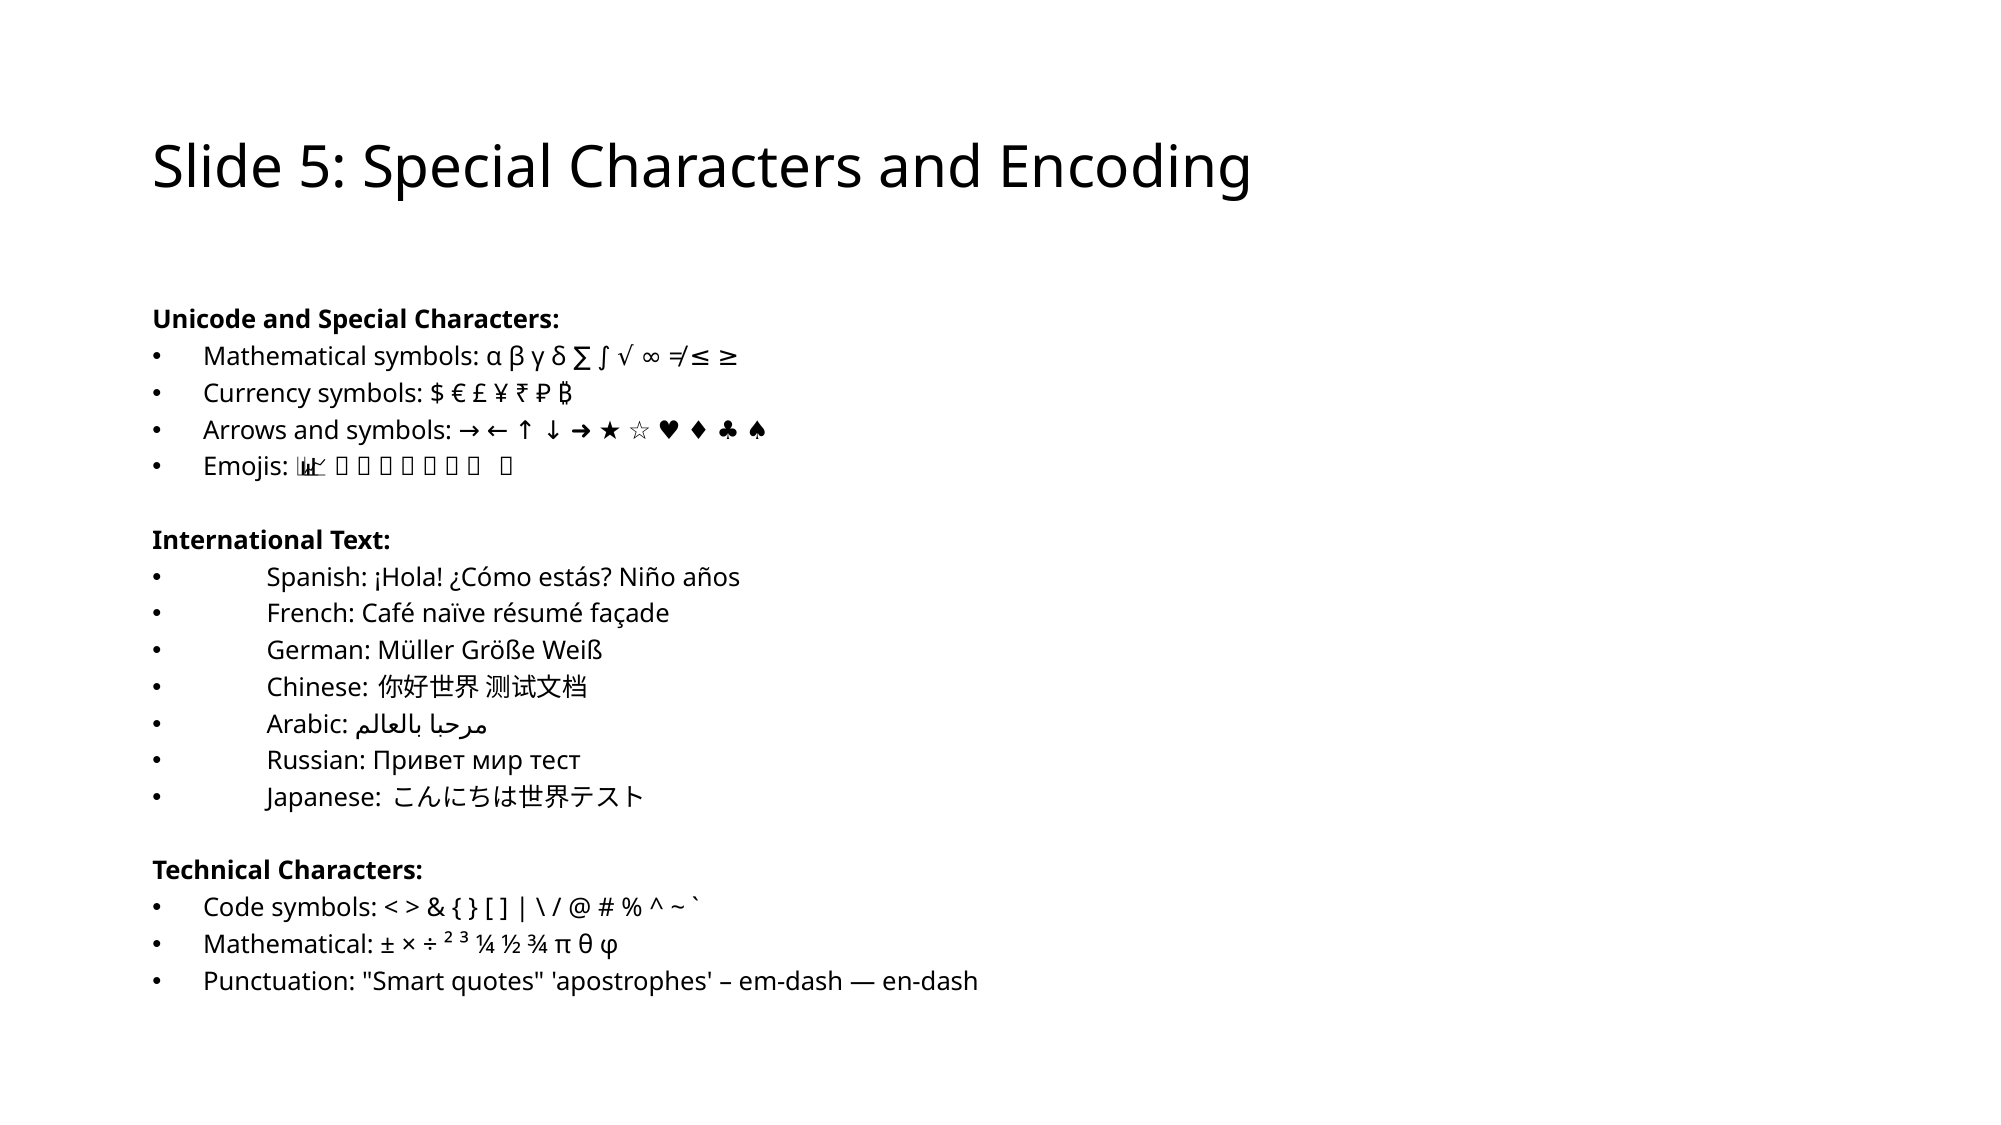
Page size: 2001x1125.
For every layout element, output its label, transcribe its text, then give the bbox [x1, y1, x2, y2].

title Slide 5: Special Characters and Encoding [137, 59, 1863, 278]
list Unicode and Special Characters: Mathematical symbols: α β γ δ ∑ ∫ √ ∞ ≠ ≤ ≥ Currency symbols: $ € £ ¥ ₹ ₽ ₿ Arrows and symbols: → ← ↑ ↓ ➜ ★ ☆ ♥ ♦ ♣ ♠ Emojis: 🚀 📊 💡 ✅ ❌ 🔥 💯 🎯 📈 🌟 International Text: Spanish: ¡Hola! ¿Cómo estás? Niño años French: Café naïve résumé façade German: Müller Größe Weiß Chinese: 你好世界 测试文档 Arabic: مرحبا بالعالم Russian: Привет мир тест Japanese: こんにちは世界テスト Technical Characters: Code symbols: < > & { } [ ] | \ / @ # % ^ ~ ` Mathematical: ± × ÷ ² ³ ¼ ½ ¾ π θ φ Punctuation: "Smart quotes" 'apostrophes' – em-dash — en-dash [137, 299, 1863, 1014]
